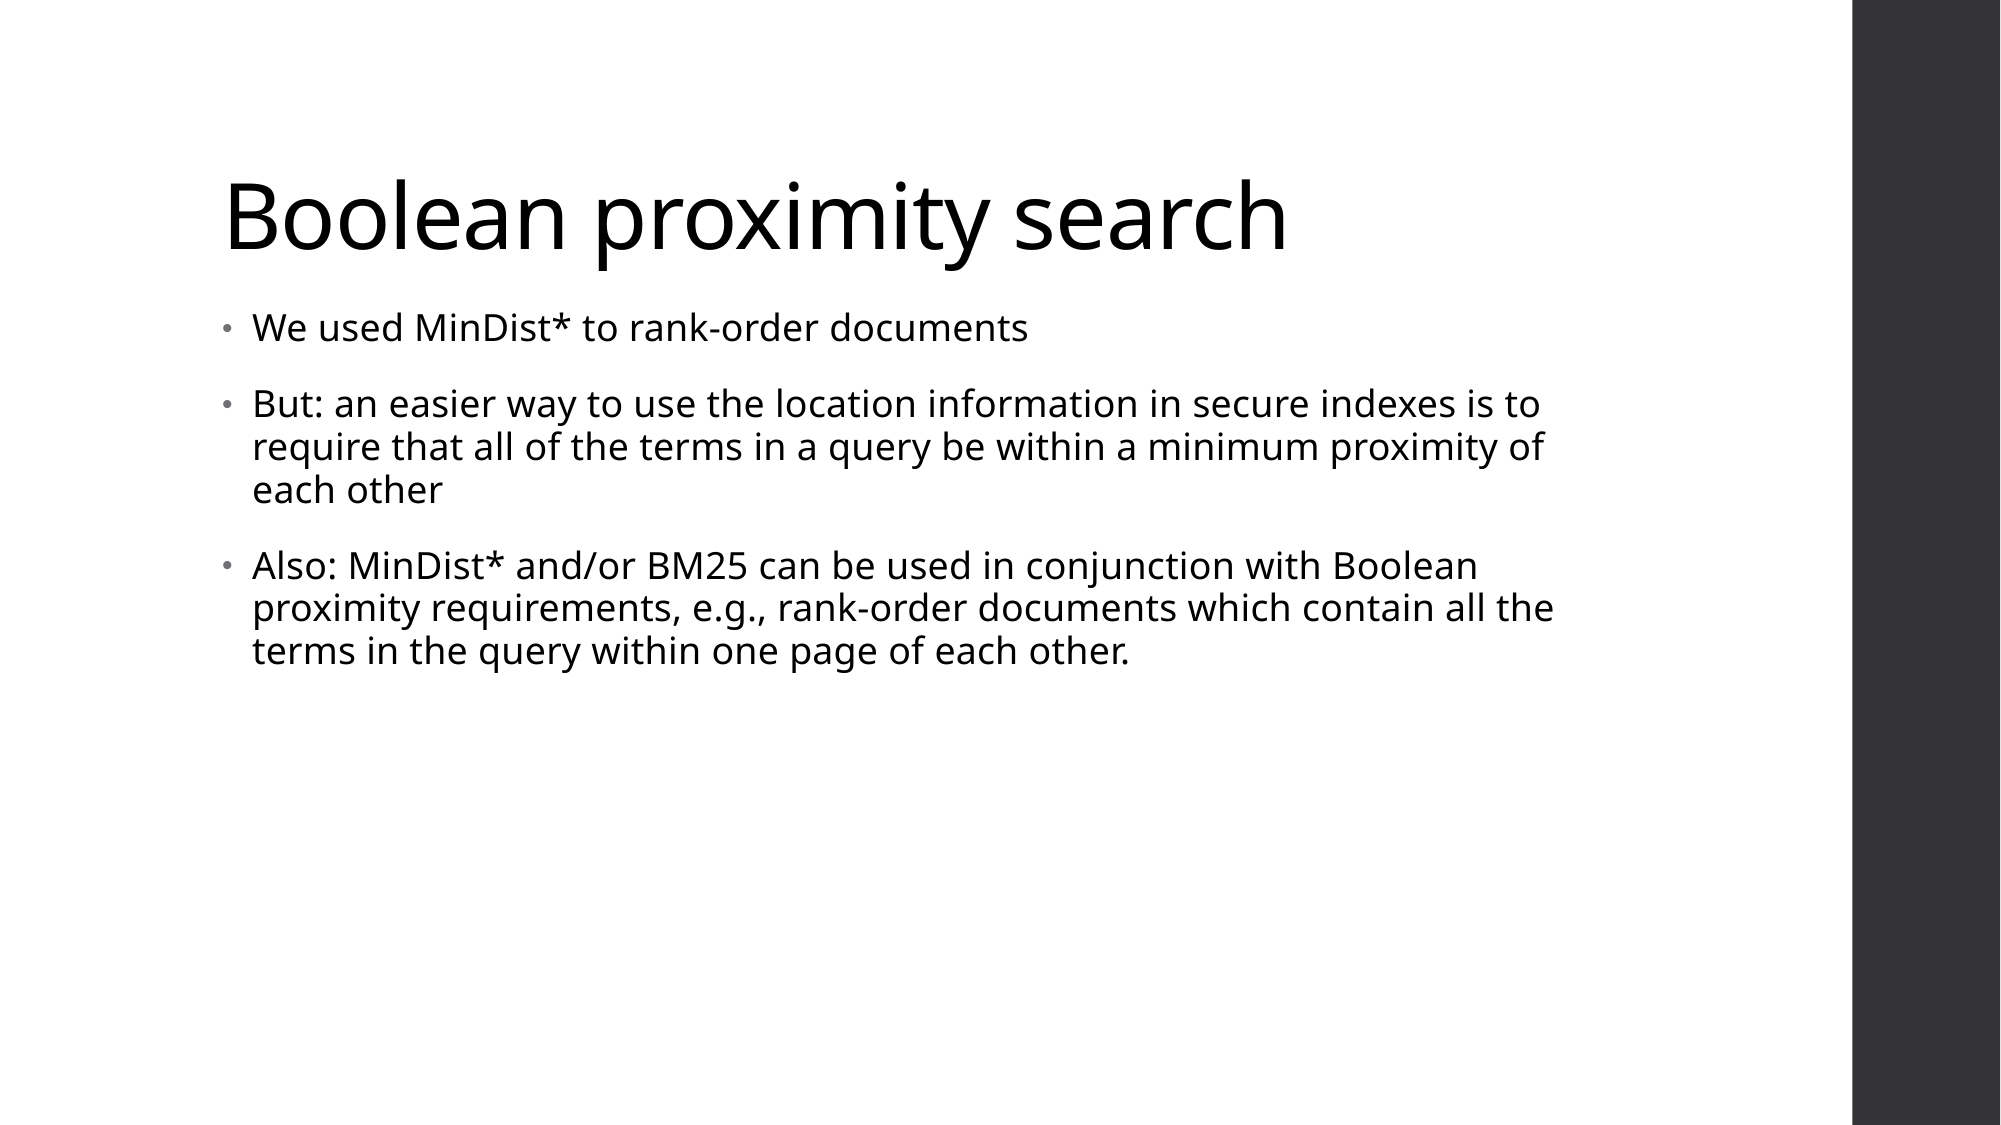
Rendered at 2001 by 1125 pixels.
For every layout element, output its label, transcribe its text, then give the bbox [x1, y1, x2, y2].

title Boolean proximity search [206, 60, 1797, 278]
list We used MinDist* to rank-order documents But: an easier way to use the location information in secure indexes is to require that all of the terms in a query be within a minimum proximity of each other Also: MinDist* and/or BM25 can be used in conjunction with Boolean proximity requirements, e.g., rank-order documents which contain all the terms in the query within one page of each other. [206, 299, 1617, 1014]
